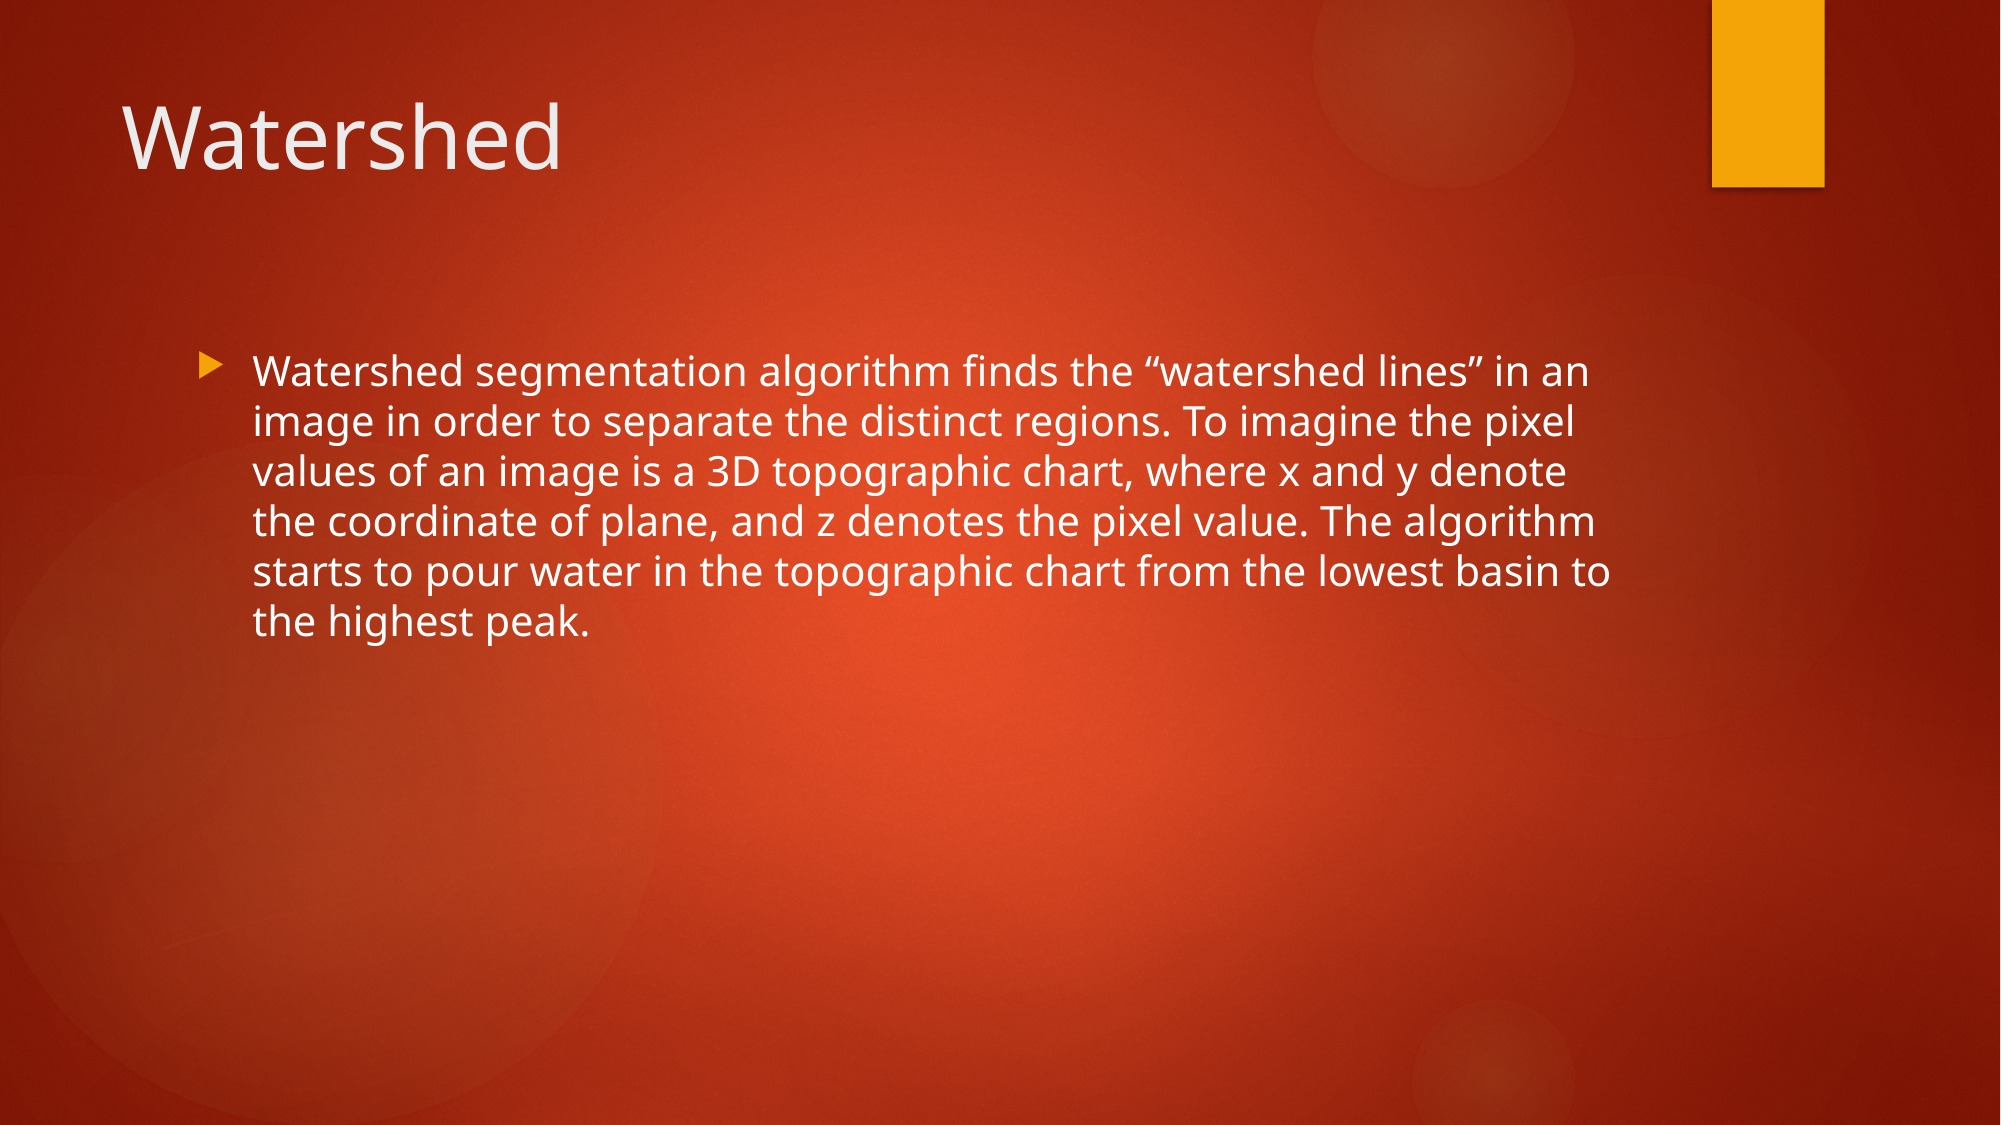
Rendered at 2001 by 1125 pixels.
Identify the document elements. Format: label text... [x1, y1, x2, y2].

list Watershed segmentation algorithm finds the “watershed lines” in an image in order to separate the distinct regions. To imagine the pixel values of an image is a 3D topographic chart, where x and y denote the coordinate of plane, and z denotes the pixel value. The algorithm starts to pour water in the topographic chart from the lowest basin to the highest peak. [181, 336, 1649, 1025]
title Watershed [106, 74, 1649, 304]
